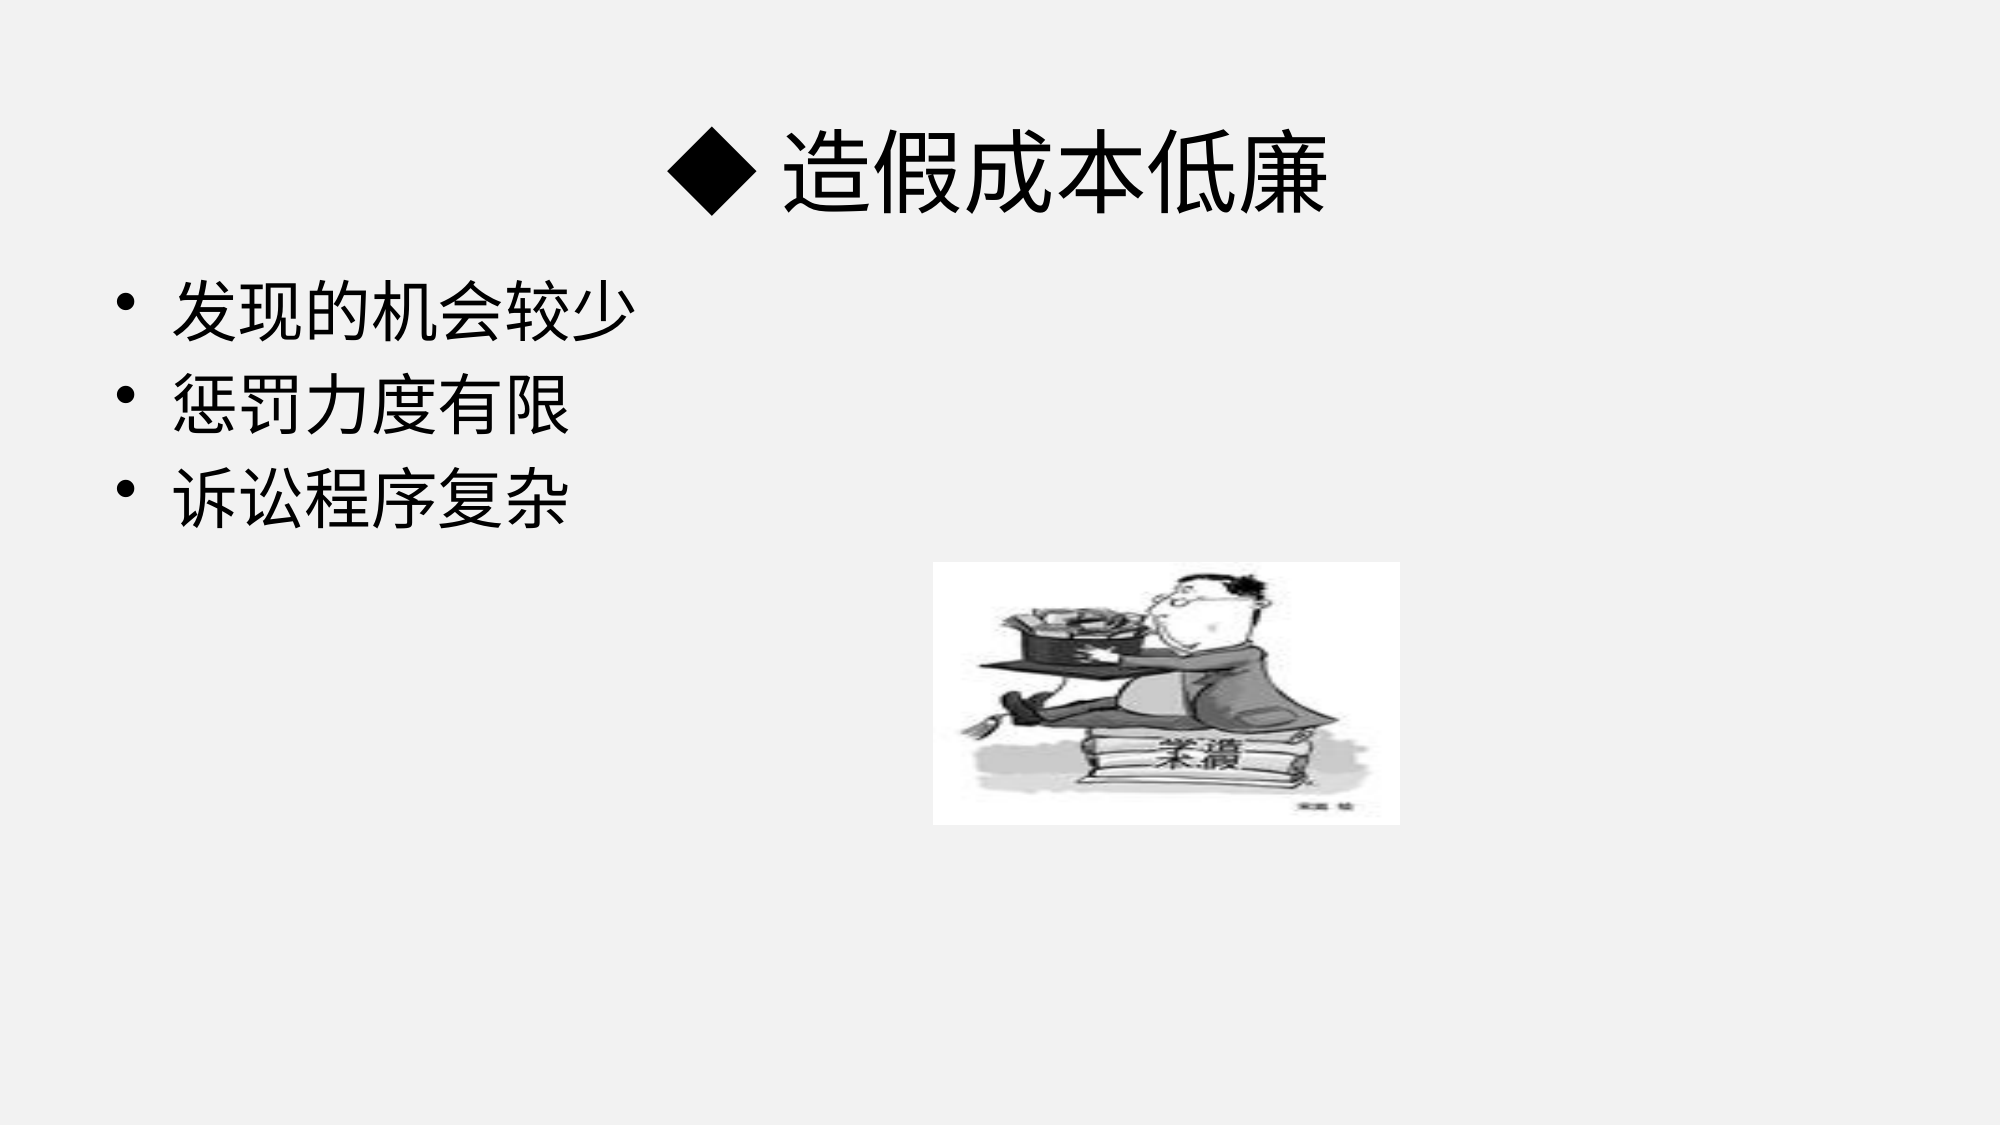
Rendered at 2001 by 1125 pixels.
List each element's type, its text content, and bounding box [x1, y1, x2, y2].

text_box 发现的机会较少 惩罚力度有限 诉讼程序复杂 [99, 262, 1900, 994]
text_box ◆造假成本低廉 [96, 16, 1900, 233]
picture [933, 562, 1400, 825]
